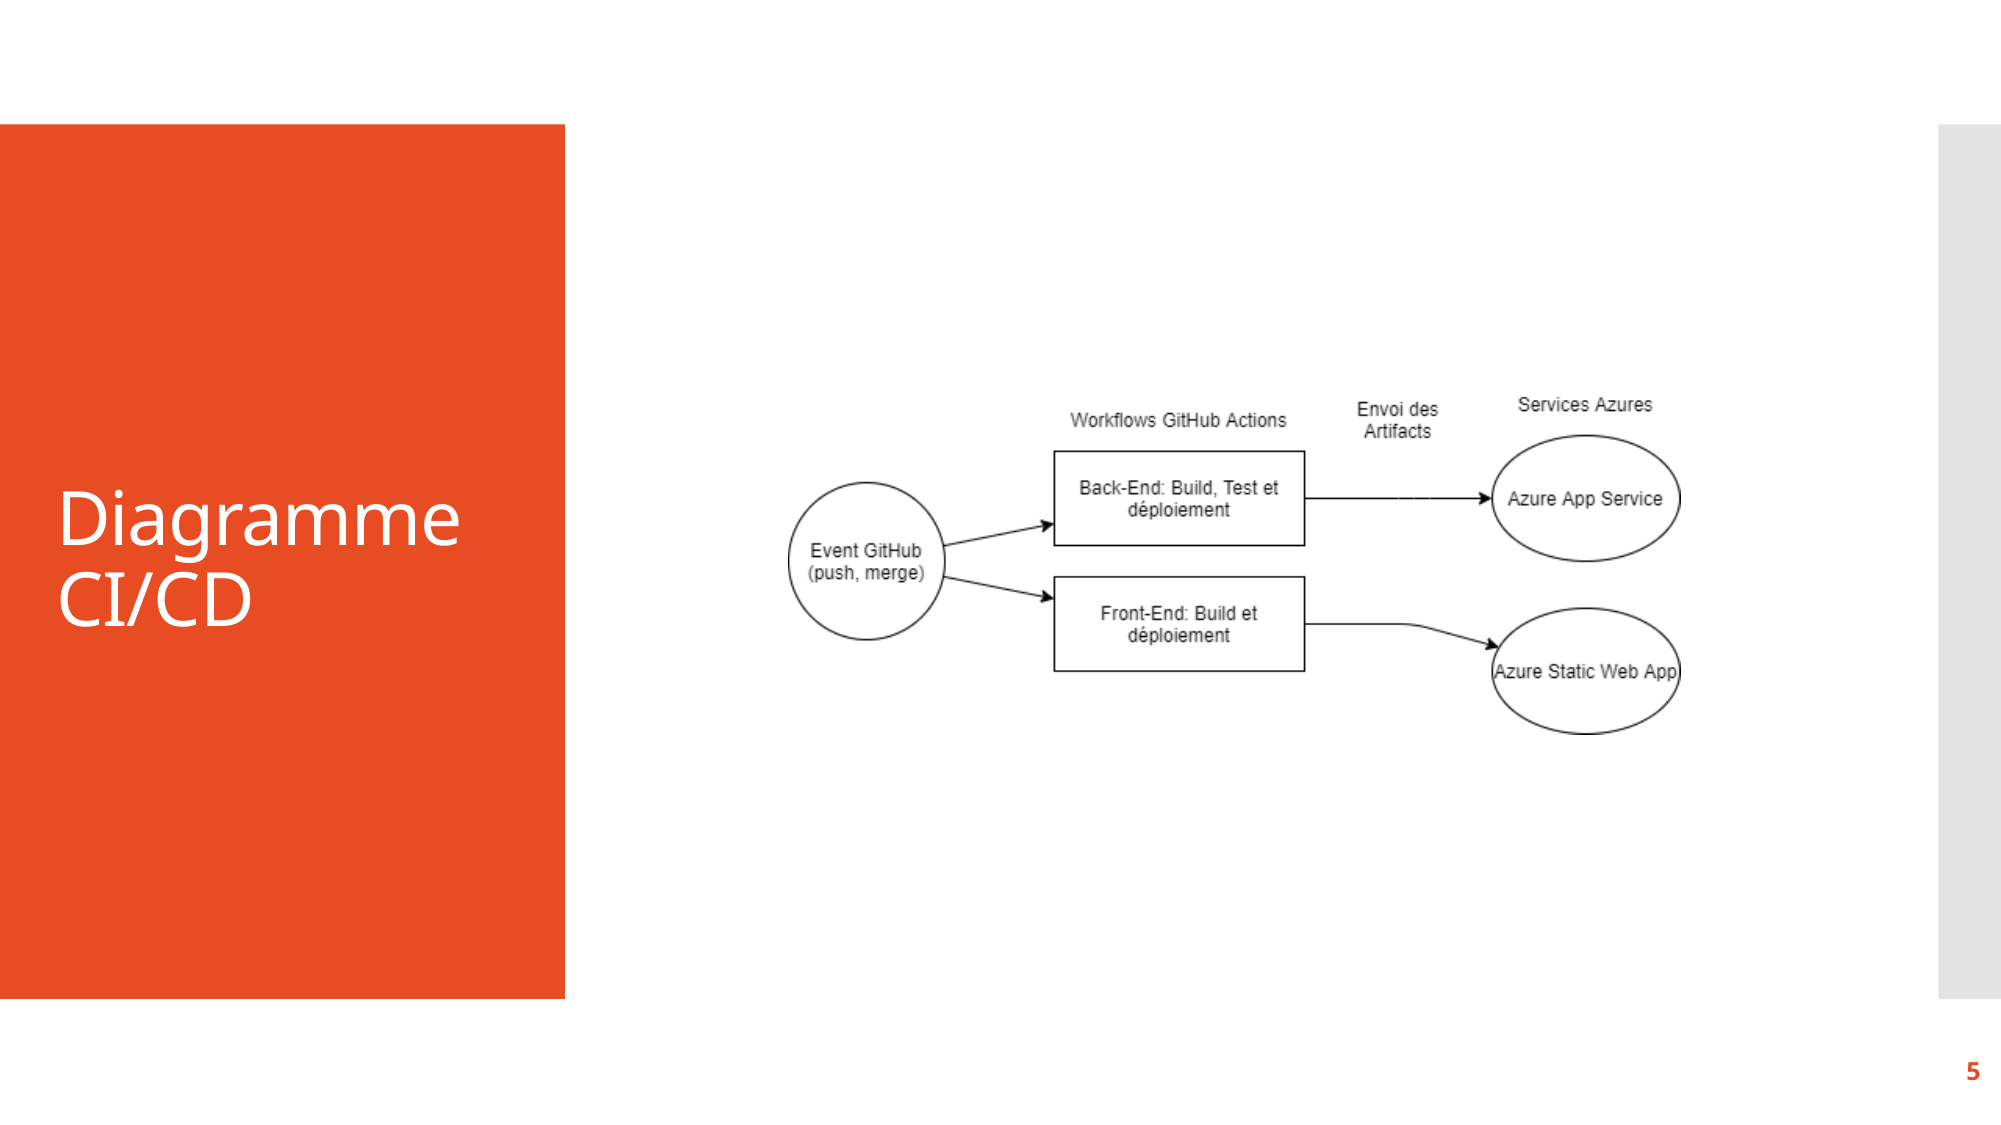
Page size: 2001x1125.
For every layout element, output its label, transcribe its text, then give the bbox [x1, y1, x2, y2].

title Diagramme CI/CD [41, 184, 525, 940]
slide_number 5 [1744, 1042, 1996, 1103]
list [788, 388, 1681, 735]
